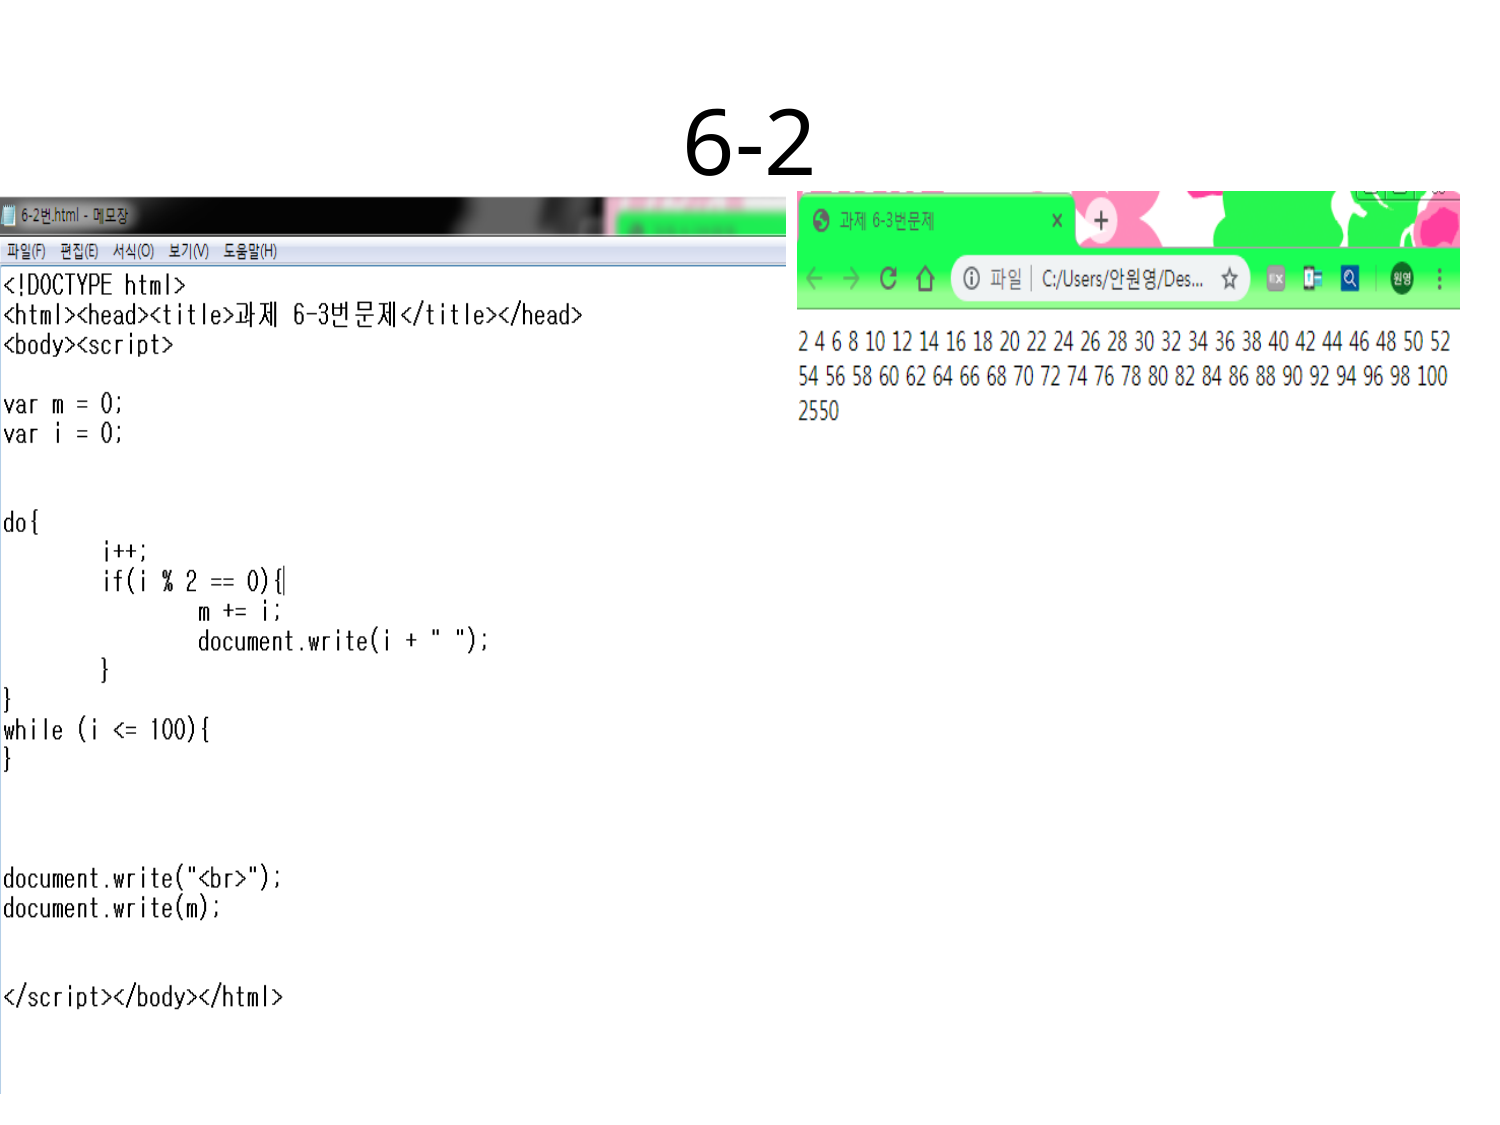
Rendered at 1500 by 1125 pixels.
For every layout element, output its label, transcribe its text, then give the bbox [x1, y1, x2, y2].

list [0, 195, 786, 1095]
title 6-2 [75, 45, 1425, 199]
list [796, 191, 1460, 1125]
